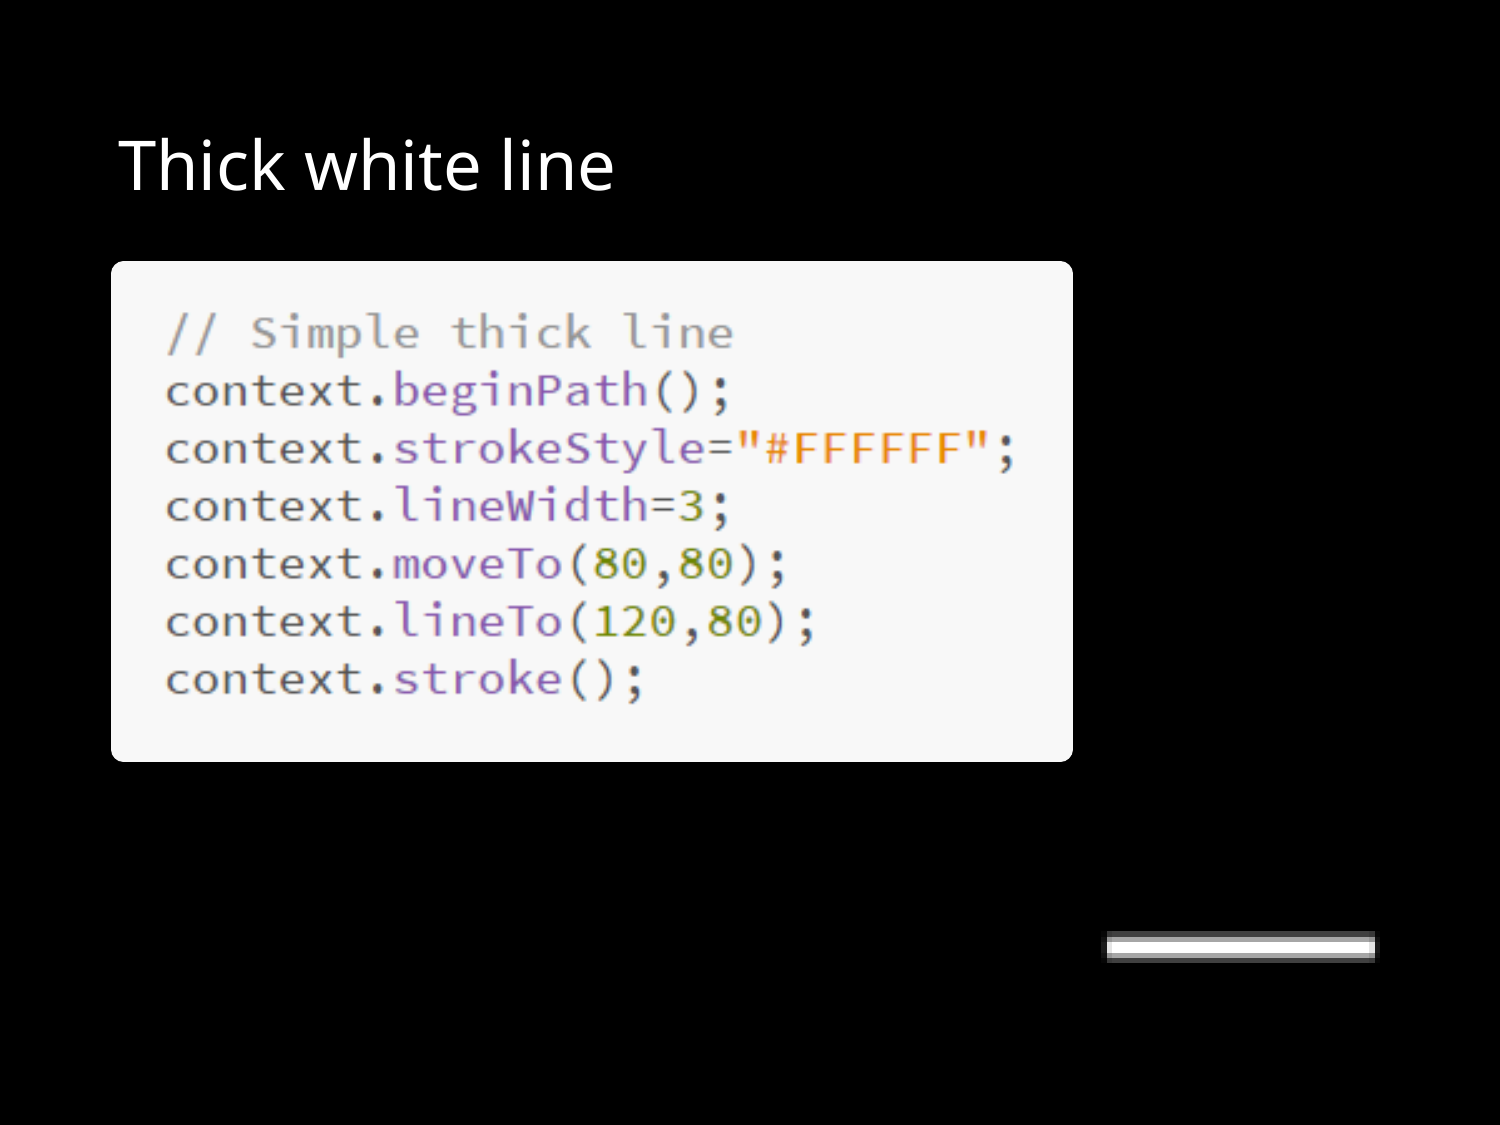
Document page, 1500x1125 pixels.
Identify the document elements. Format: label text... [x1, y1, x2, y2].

picture [1012, 818, 1458, 1066]
picture [136, 286, 1048, 737]
title Thick white line [103, 59, 1397, 278]
